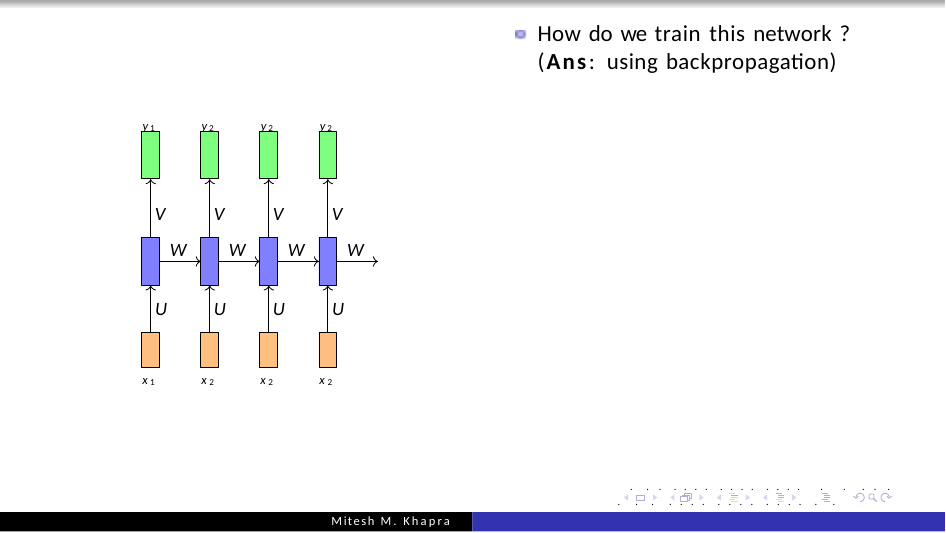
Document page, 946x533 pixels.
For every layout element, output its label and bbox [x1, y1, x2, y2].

picture [0, 0, 945, 8]
text_box [0, 480, 946, 533]
title [38, 16, 908, 107]
text_box [136, 112, 379, 388]
picture [515, 30, 527, 42]
